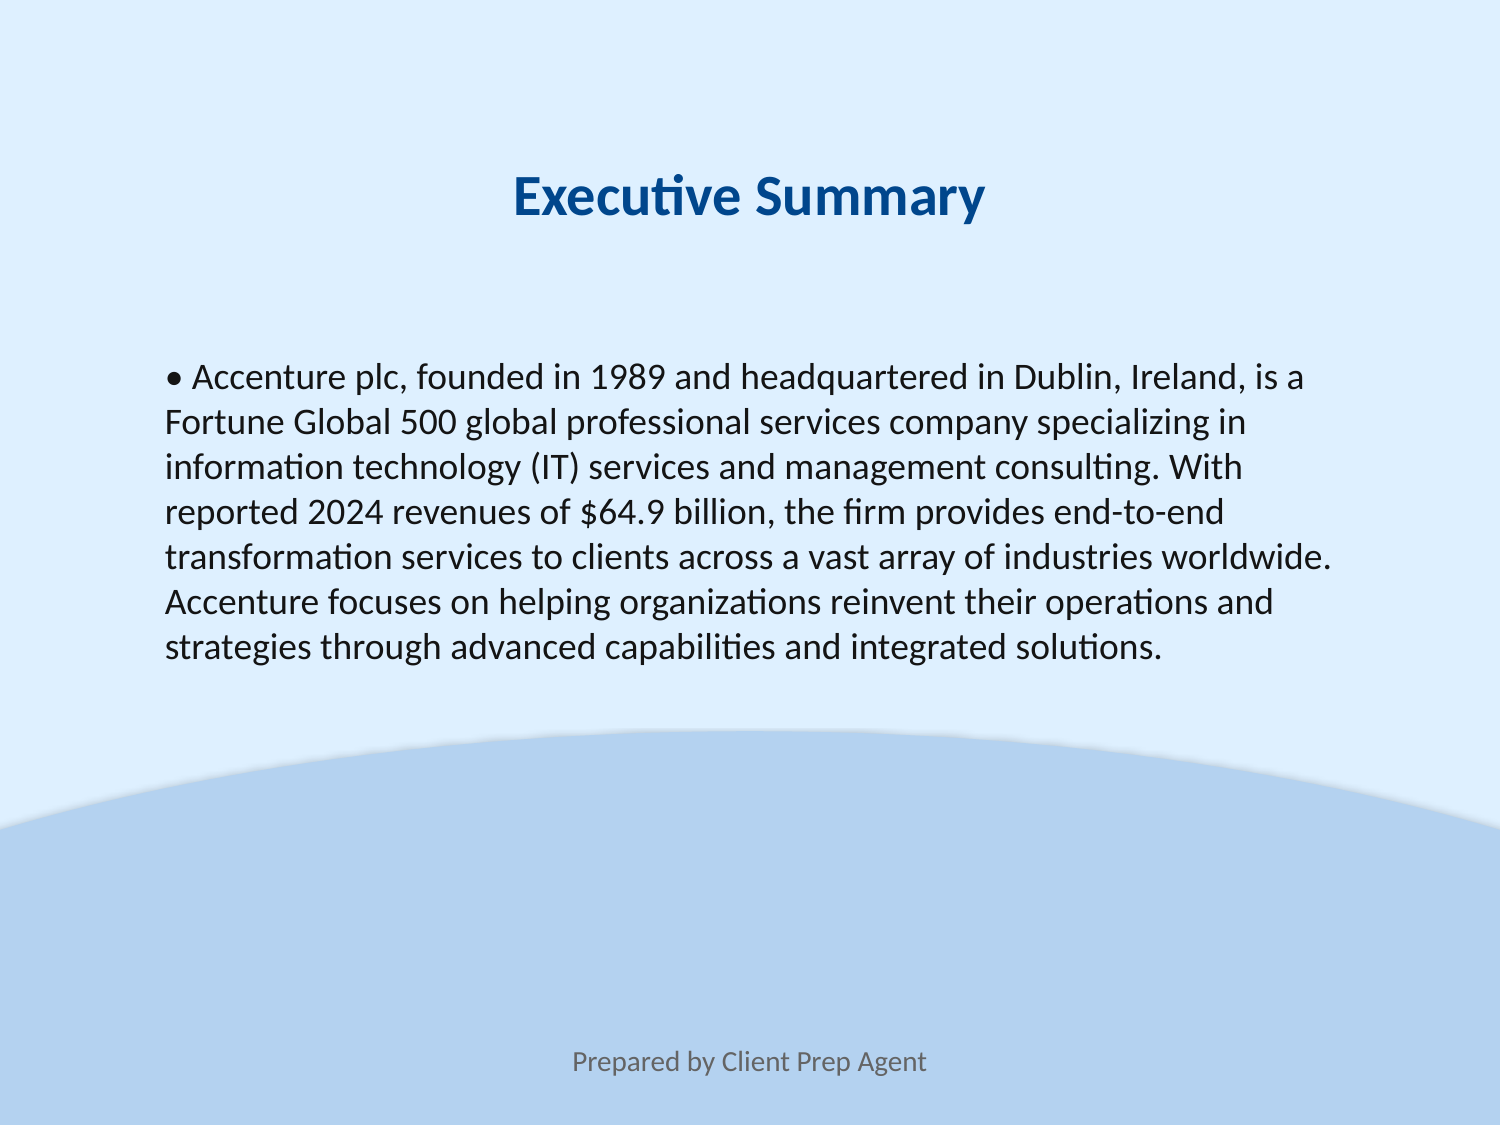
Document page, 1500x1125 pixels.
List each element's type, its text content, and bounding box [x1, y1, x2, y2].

text_box [0, 0, 1500, 825]
text_box Executive Summary [498, 149, 1002, 235]
text_box [0, 730, 1500, 1125]
text_box Prepared by Client Prep Agent [557, 1034, 943, 1085]
text_box • Accenture plc, founded in 1989 and headquartered in Dublin, Ireland, is a Fortune Global 500 global professional services company specializing in information technology (IT) services and management consulting. With reported 2024 revenues of $64.9 billion, the firm provides end-to-end transformation services to clients across a vast array of industries worldwide. Accenture focuses on helping organizations reinvent their operations and strategies through advanced capabilities and integrated solutions. [149, 299, 1350, 675]
